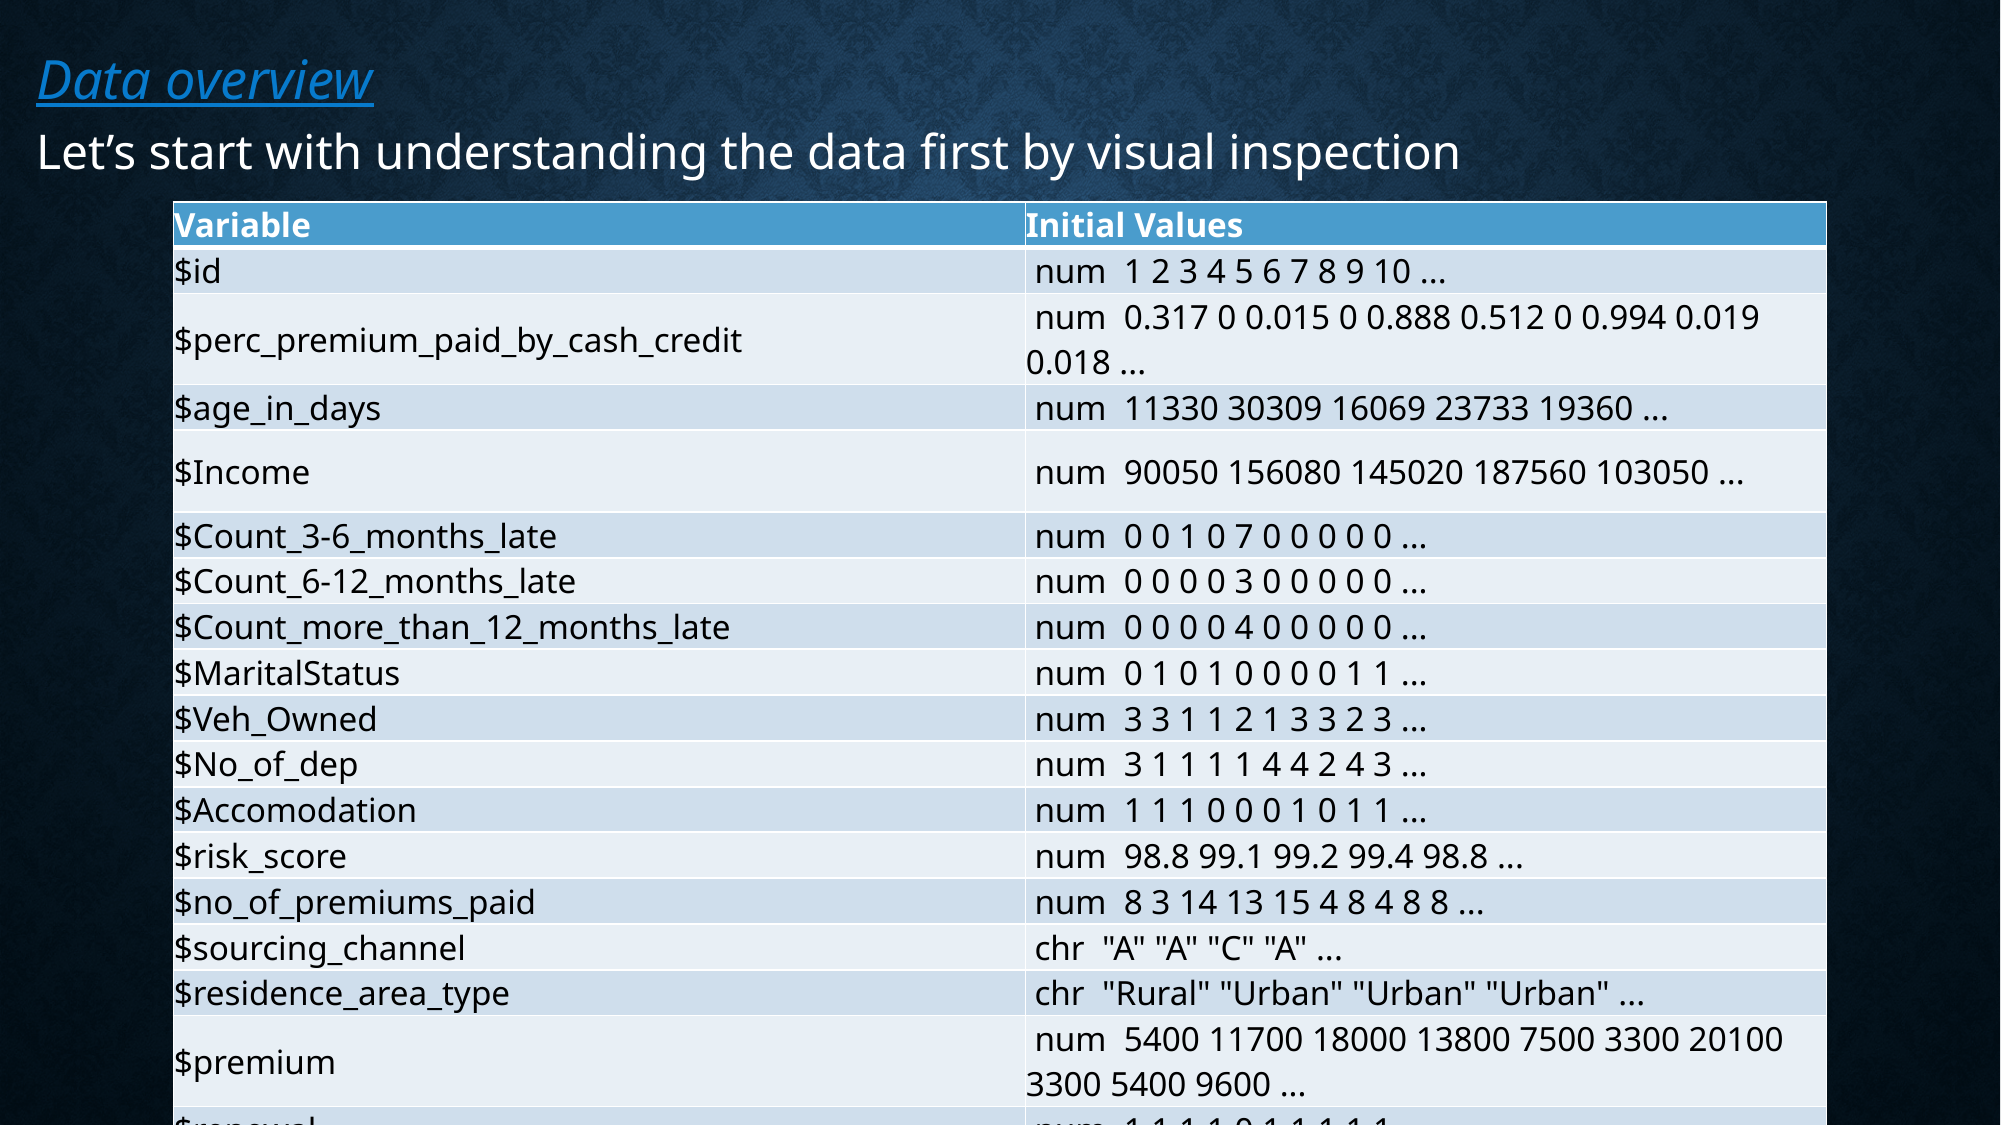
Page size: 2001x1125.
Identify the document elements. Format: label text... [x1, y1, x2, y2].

table_header Variable [174, 203, 1025, 245]
table_cell num 0 0 0 0 3 0 0 0 0 0 ... [1026, 559, 1826, 603]
table_cell chr "A" "A" "C" "A" ... [1026, 925, 1826, 969]
table_cell $Count_6-12_months_late [174, 559, 1025, 603]
table_cell num 1 2 3 4 5 6 7 8 9 10 ... [1026, 250, 1826, 293]
table_cell $id [174, 250, 1025, 293]
table_cell num 0.317 0 0.015 0 0.888 0.512 0 0.994 0.019 0.018 ... [1026, 294, 1826, 384]
table_cell $Count_more_than_12_months_late [174, 604, 1025, 648]
table_cell chr "Rural" "Urban" "Urban" "Urban" ... [1026, 971, 1826, 1015]
table_cell $residence_area_type [174, 971, 1025, 1015]
table_cell $No_of_dep [174, 742, 1025, 786]
table_cell $no_of_premiums_paid [174, 879, 1025, 923]
table_cell num 0 0 0 0 4 0 0 0 0 0 ... [1026, 604, 1826, 648]
table_cell $renewal [174, 1107, 1025, 1125]
table_cell num 1 1 1 1 0 1 1 1 1 1 ... [1026, 1107, 1826, 1125]
table_cell num 90050 156080 145020 187560 103050 ... [1026, 431, 1826, 511]
table_cell $Accomodation [174, 788, 1025, 831]
table_cell num 1 1 1 0 0 0 1 0 1 1 ... [1026, 788, 1826, 831]
table_cell $risk_score [174, 833, 1025, 877]
table_cell $sourcing_channel [174, 925, 1025, 969]
table_cell num 3 1 1 1 1 4 4 2 4 3 ... [1026, 742, 1826, 786]
table_cell $MaritalStatus [174, 650, 1025, 694]
table_cell num 0 0 1 0 7 0 0 0 0 0 ... [1026, 513, 1826, 557]
table_cell $perc_premium_paid_by_cash_credit [174, 294, 1025, 384]
table_cell num 11330 30309 16069 23733 19360 ... [1026, 385, 1826, 429]
table_cell $age_in_days [174, 385, 1025, 429]
text_box Data overview Let’s start with understanding the data first by visual inspection [21, 24, 1886, 187]
table_cell num 0 1 0 1 0 0 0 0 1 1 ... [1026, 650, 1826, 694]
table_cell $Count_3-6_months_late [174, 513, 1025, 557]
table_cell $Income [174, 431, 1025, 511]
table_cell $premium [174, 1016, 1025, 1106]
table_cell $Veh_Owned [174, 696, 1025, 740]
table_header Initial Values [1026, 203, 1826, 245]
table_cell num 8 3 14 13 15 4 8 4 8 8 ... [1026, 879, 1826, 923]
table_cell num 5400 11700 18000 13800 7500 3300 20100 3300 5400 9600 ... [1026, 1016, 1826, 1106]
table_cell num 98.8 99.1 99.2 99.4 98.8 ... [1026, 833, 1826, 877]
table_cell num 3 3 1 1 2 1 3 3 2 3 ... [1026, 696, 1826, 740]
